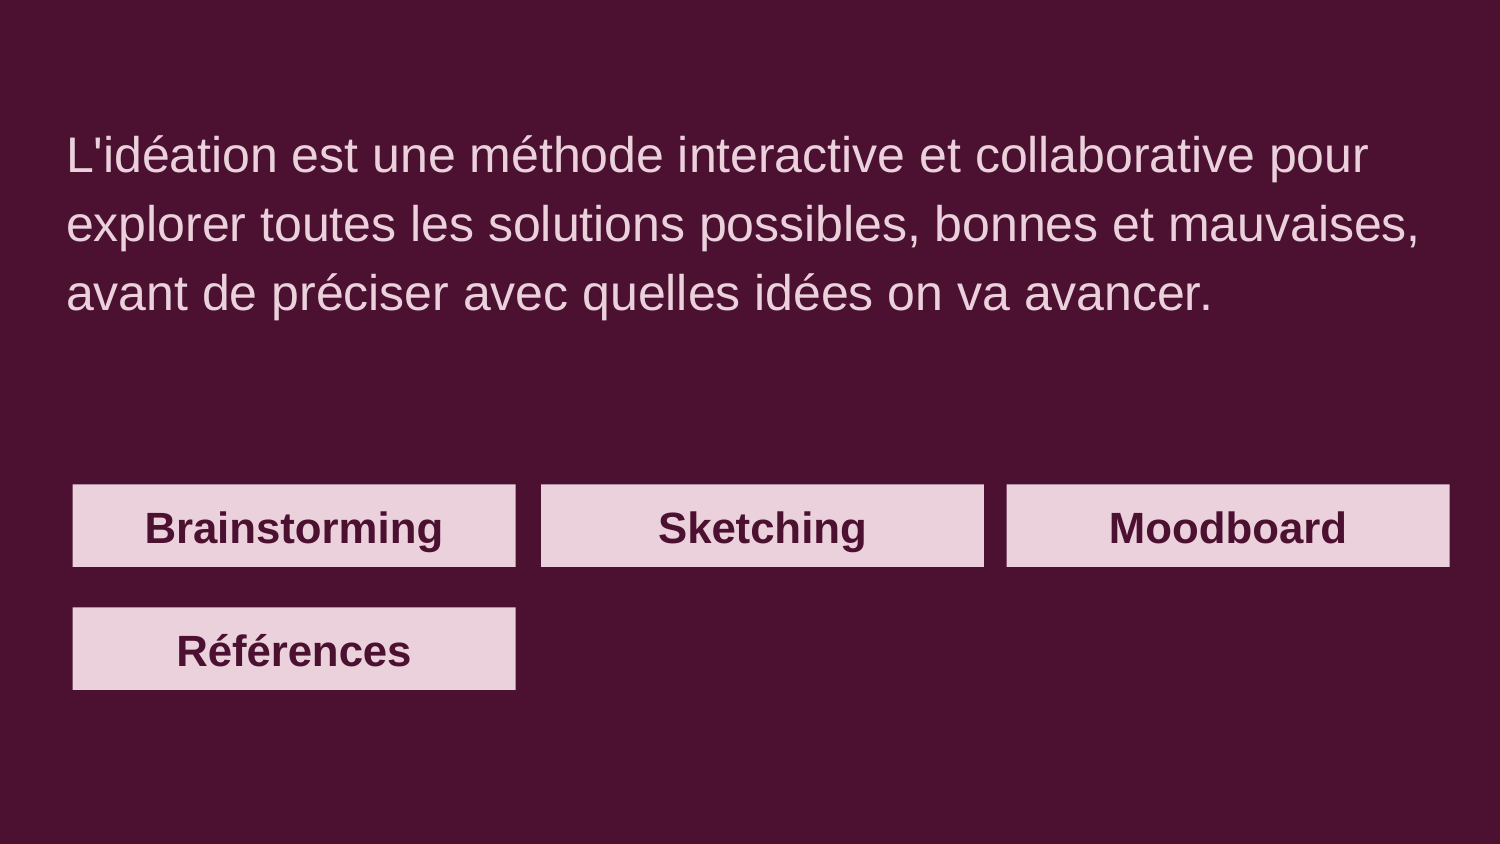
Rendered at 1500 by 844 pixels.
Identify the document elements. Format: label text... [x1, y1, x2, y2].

list L'idéation est une méthode interactive et collaborative pour explorer toutes les solutions possibles, bonnes et mauvaises, avant de préciser avec quelles idées on va avancer. [51, 98, 1449, 660]
text_box Moodboard [1006, 484, 1450, 567]
text_box Sketching [541, 484, 984, 567]
text_box Brainstorming [72, 484, 516, 567]
text_box Références [72, 607, 516, 690]
